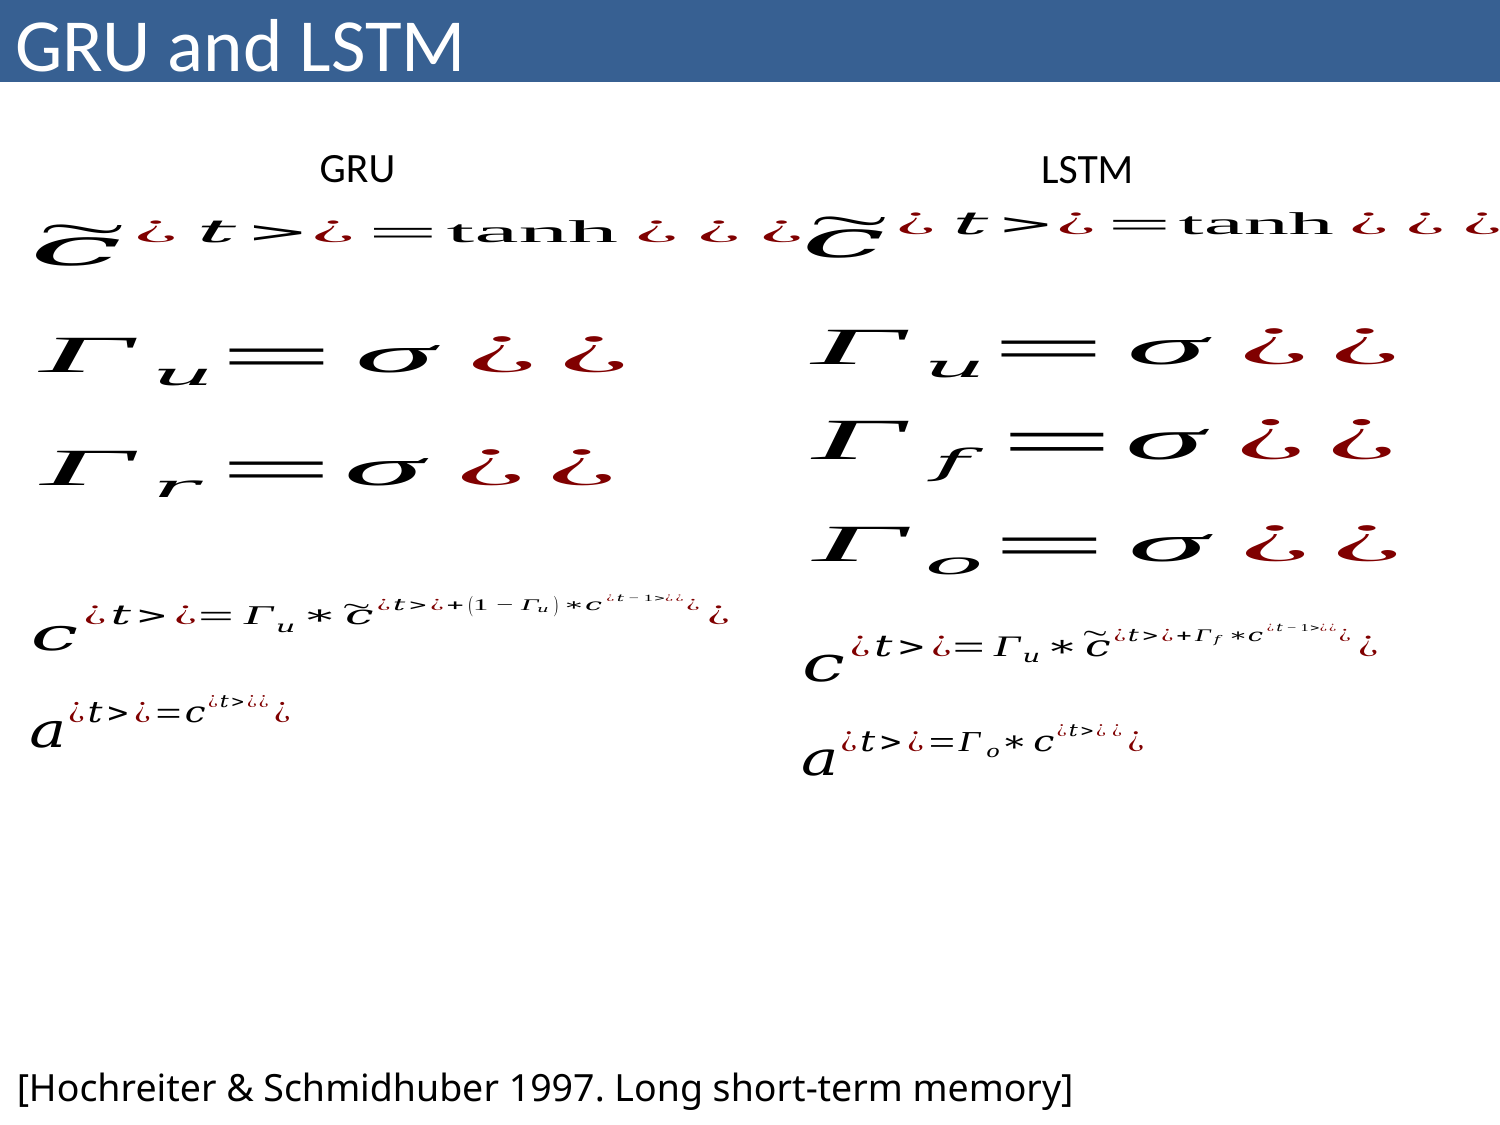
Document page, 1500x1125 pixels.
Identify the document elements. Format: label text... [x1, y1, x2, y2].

title GRU and LSTM [0, 0, 1500, 82]
text_box GRU [304, 133, 411, 199]
text_box [Hochreiter & Schmidhuber 1997. Long short-term memory] [2, 1056, 1125, 1117]
text_box LSTM [1026, 134, 1149, 199]
